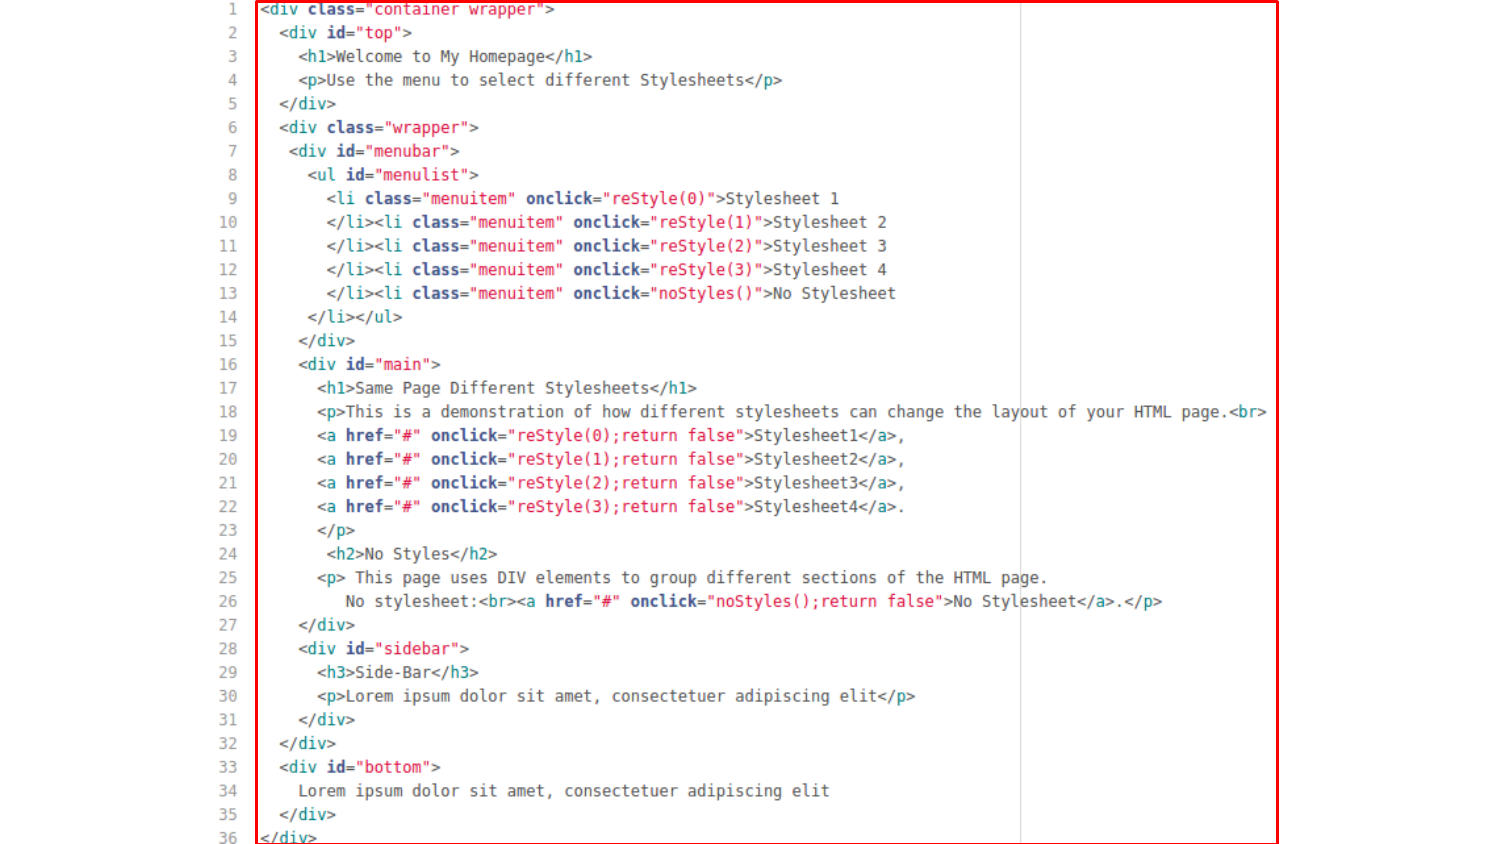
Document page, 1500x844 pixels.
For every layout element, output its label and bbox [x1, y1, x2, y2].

picture [212, 0, 1288, 844]
